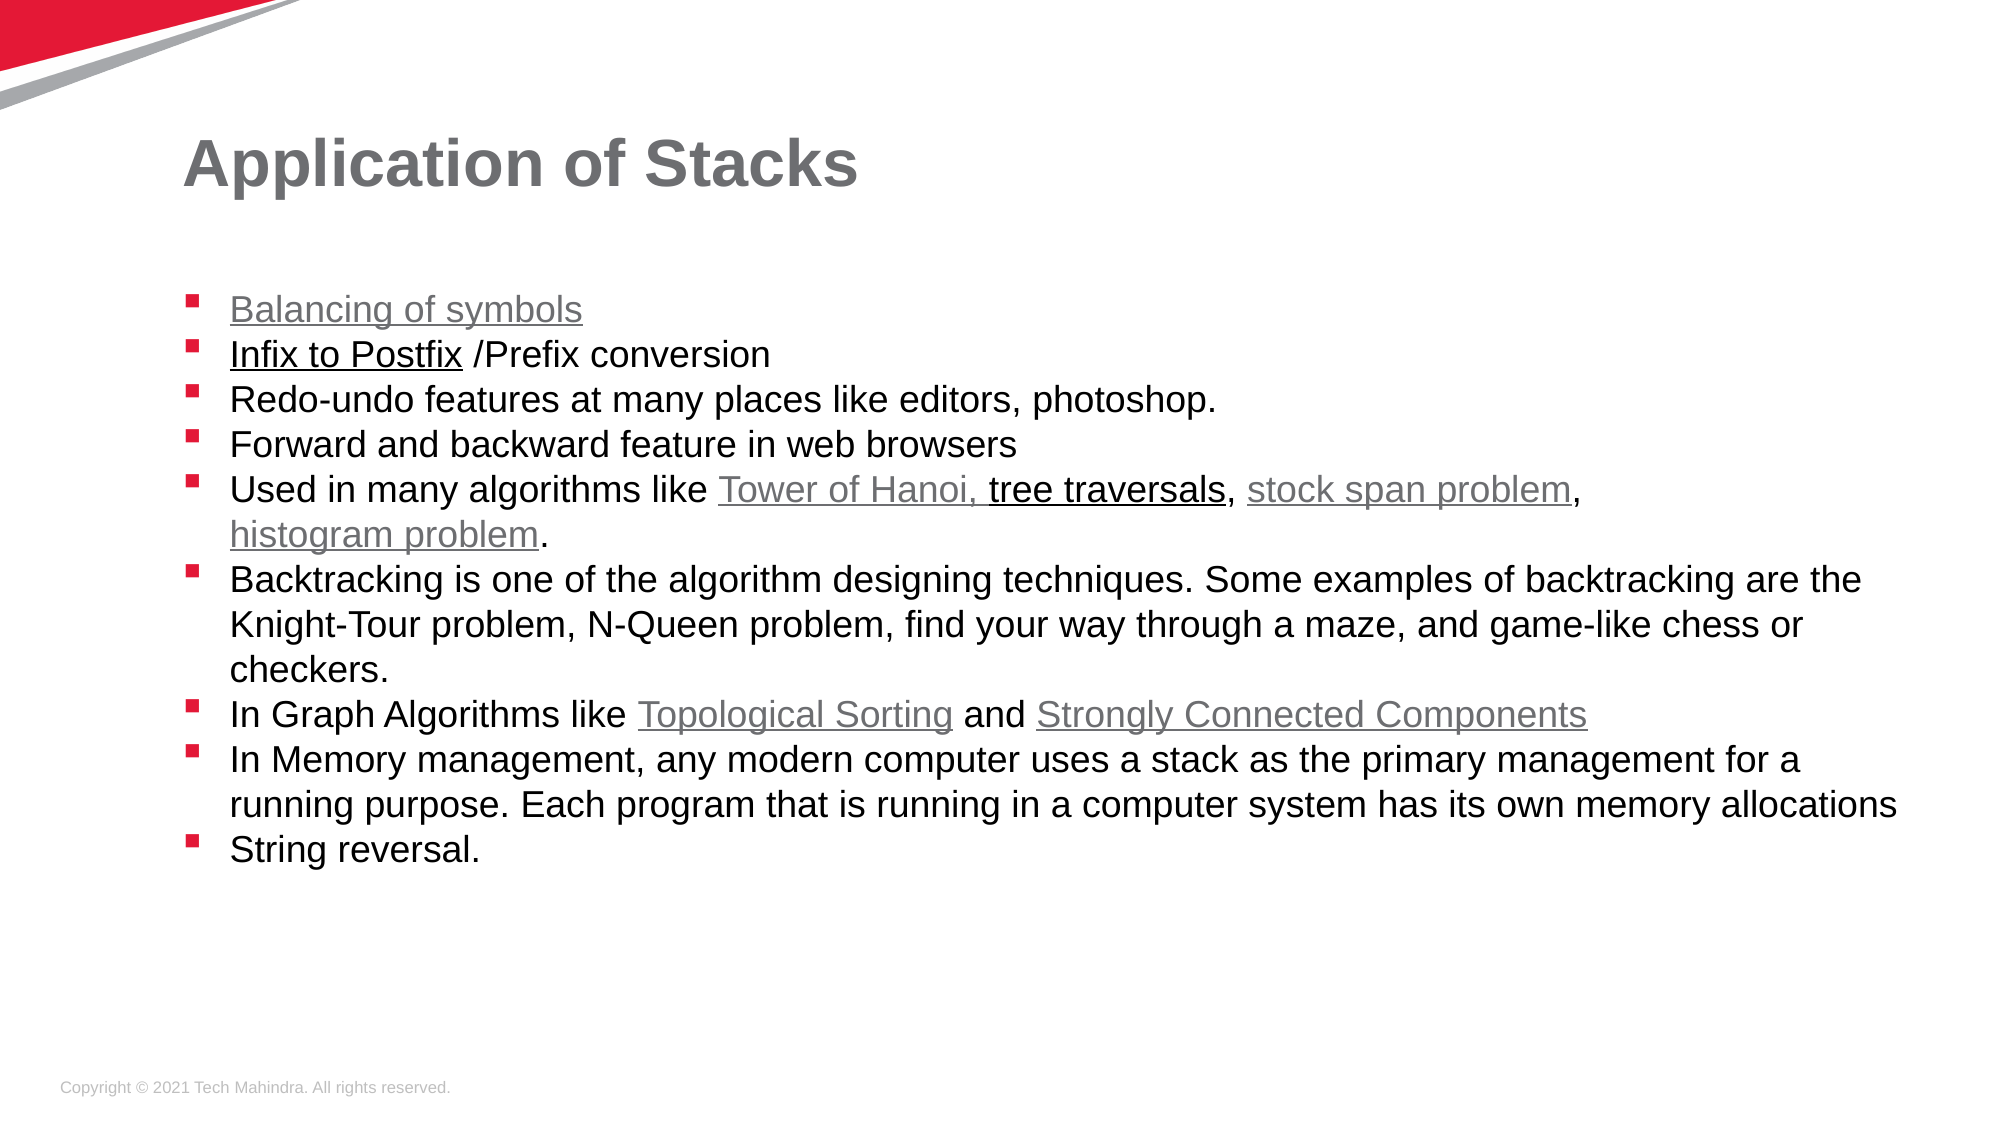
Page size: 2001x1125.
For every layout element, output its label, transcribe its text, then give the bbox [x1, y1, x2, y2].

picture [0, 0, 303, 110]
list Balancing of symbols Infix to Postfix /Prefix conversion Redo-undo features at many places like editors, photoshop. Forward and backward feature in web browsers Used in many algorithms like Tower of Hanoi, tree traversals, stock span problem, histogram problem. Backtracking is one of the algorithm designing techniques. Some examples of backtracking are the Knight-Tour problem, N-Queen problem, find your way through a maze, and game-like chess or checkers. In Graph Algorithms like Topological Sorting and Strongly Connected Components In Memory management, any modern computer uses a stack as the primary management for a running purpose. Each program that is running in a computer system has its own memory allocations String reversal. [181, 284, 1903, 876]
title Application of Stacks [181, 119, 1532, 201]
